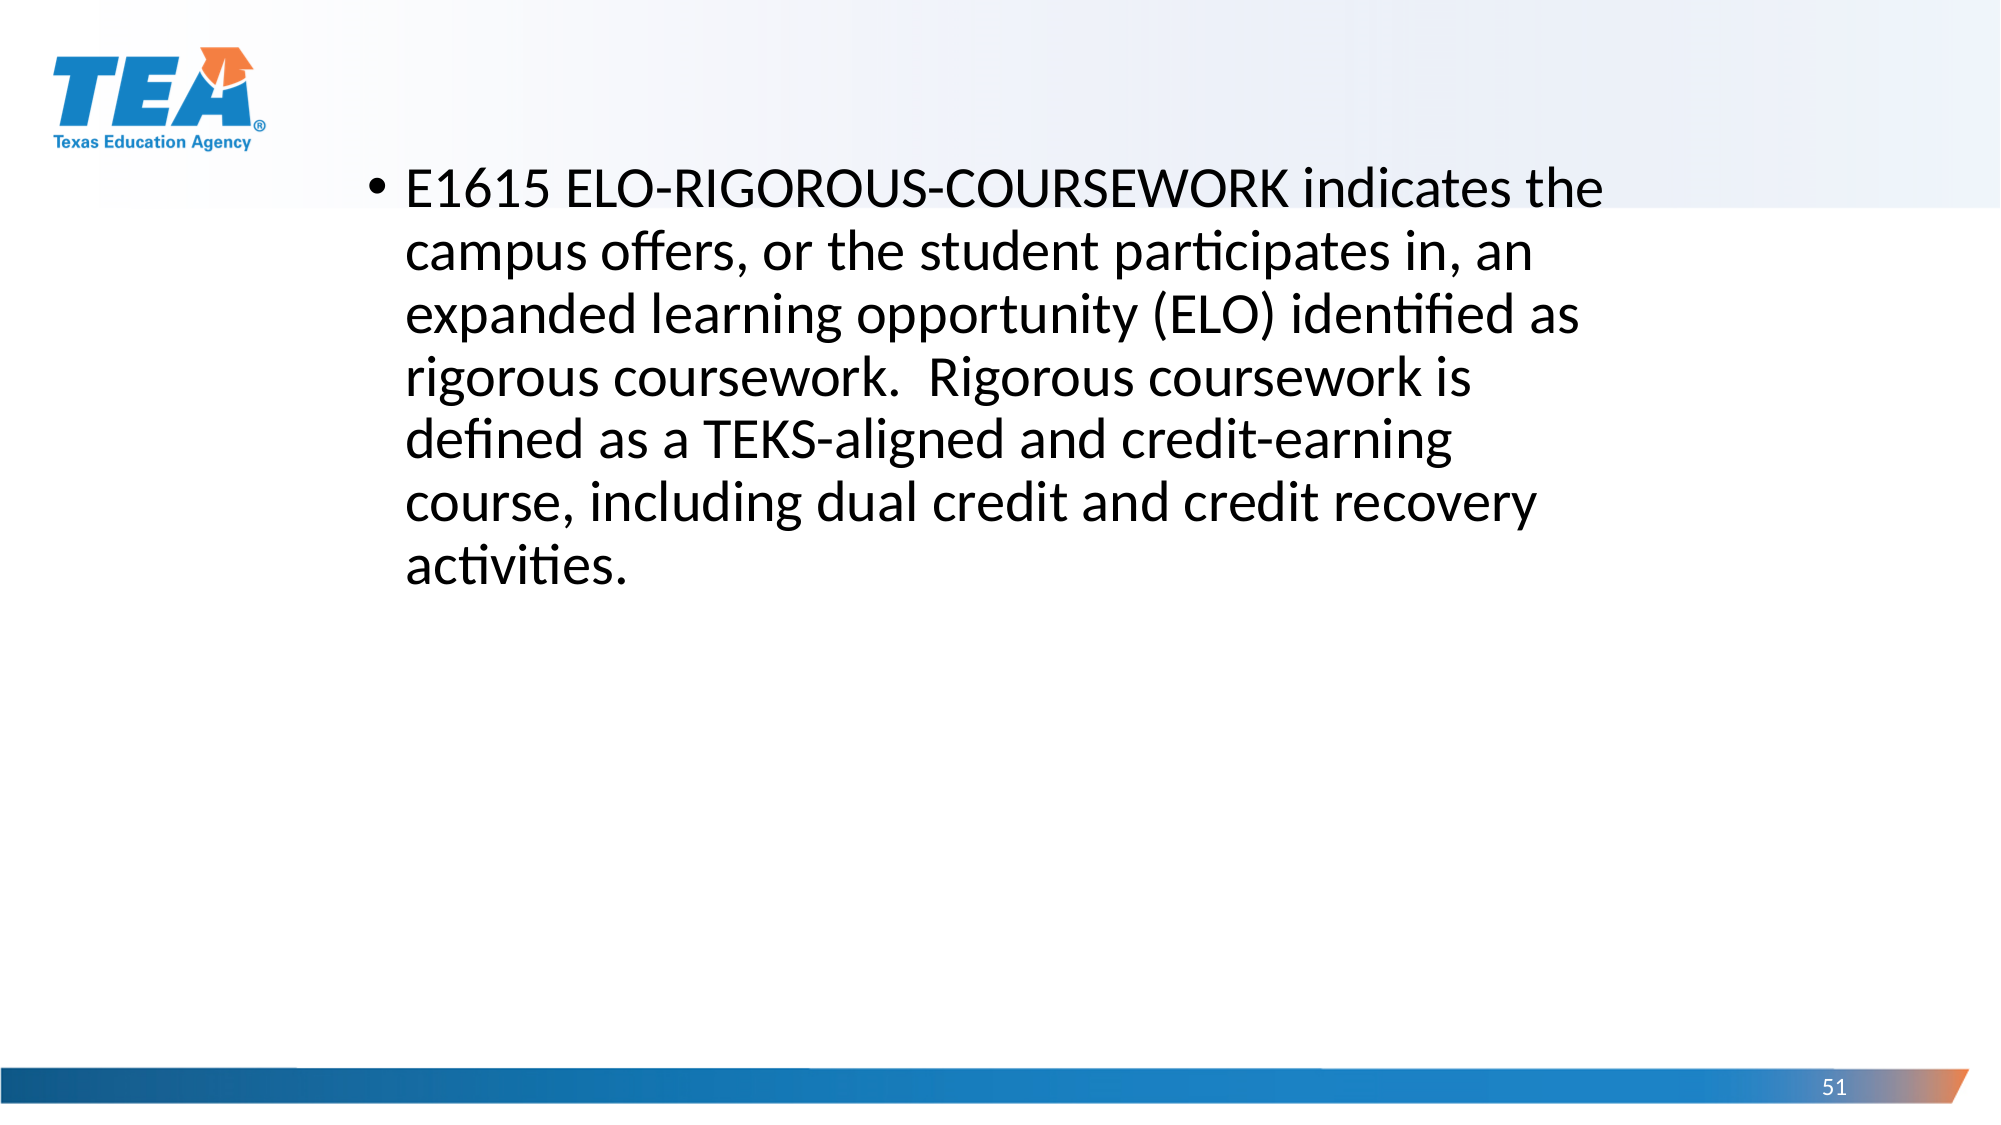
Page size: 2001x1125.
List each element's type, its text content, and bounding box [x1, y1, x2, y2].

list E1615 ELO-RIGOROUS-COURSEWORK indicates the campus offers, or the student participates in, an expanded learning opportunity (ELO) identified as rigorous coursework. Rigorous coursework is defined as a TEKS-aligned and credit-earning course, including dual credit and credit recovery activities. [353, 149, 1647, 1063]
picture [0, 0, 2001, 1125]
slide_number 51 [1412, 1067, 1863, 1103]
